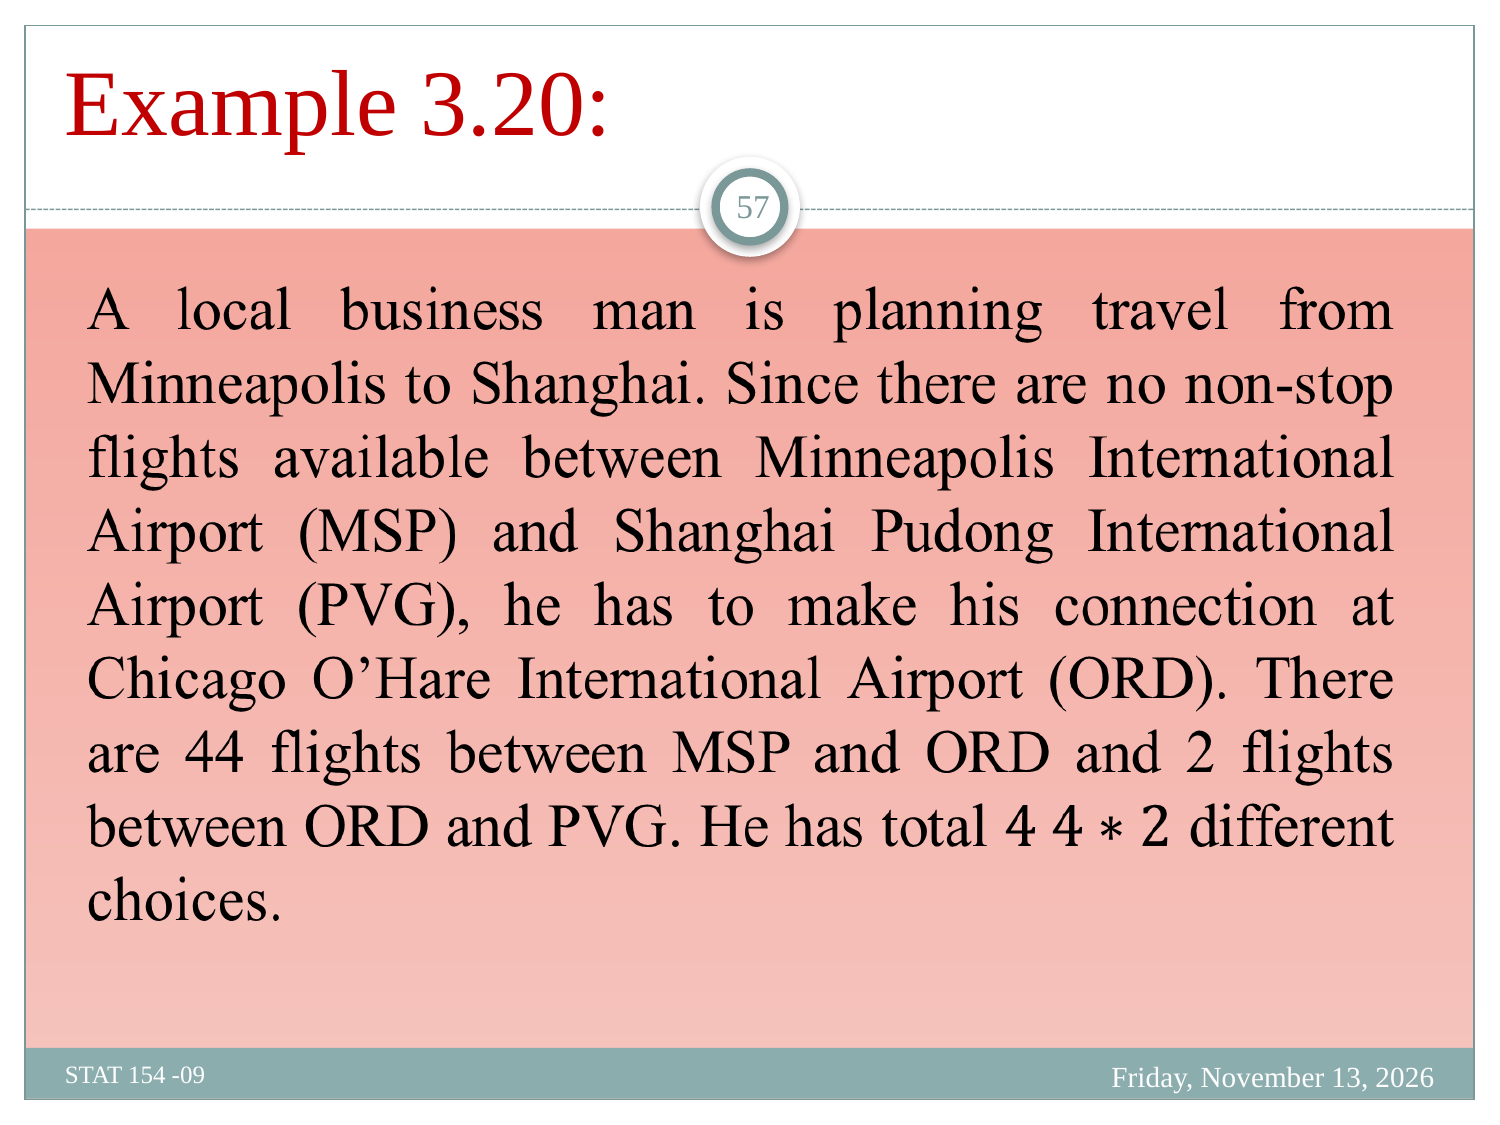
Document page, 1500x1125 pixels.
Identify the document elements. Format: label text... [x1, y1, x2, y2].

title Example 3.20: [49, 37, 1450, 163]
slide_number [950, 1050, 1450, 1111]
footer STAT 154 -09 [50, 1051, 638, 1112]
slide_number 57 [715, 168, 791, 241]
list [49, 250, 1445, 1001]
